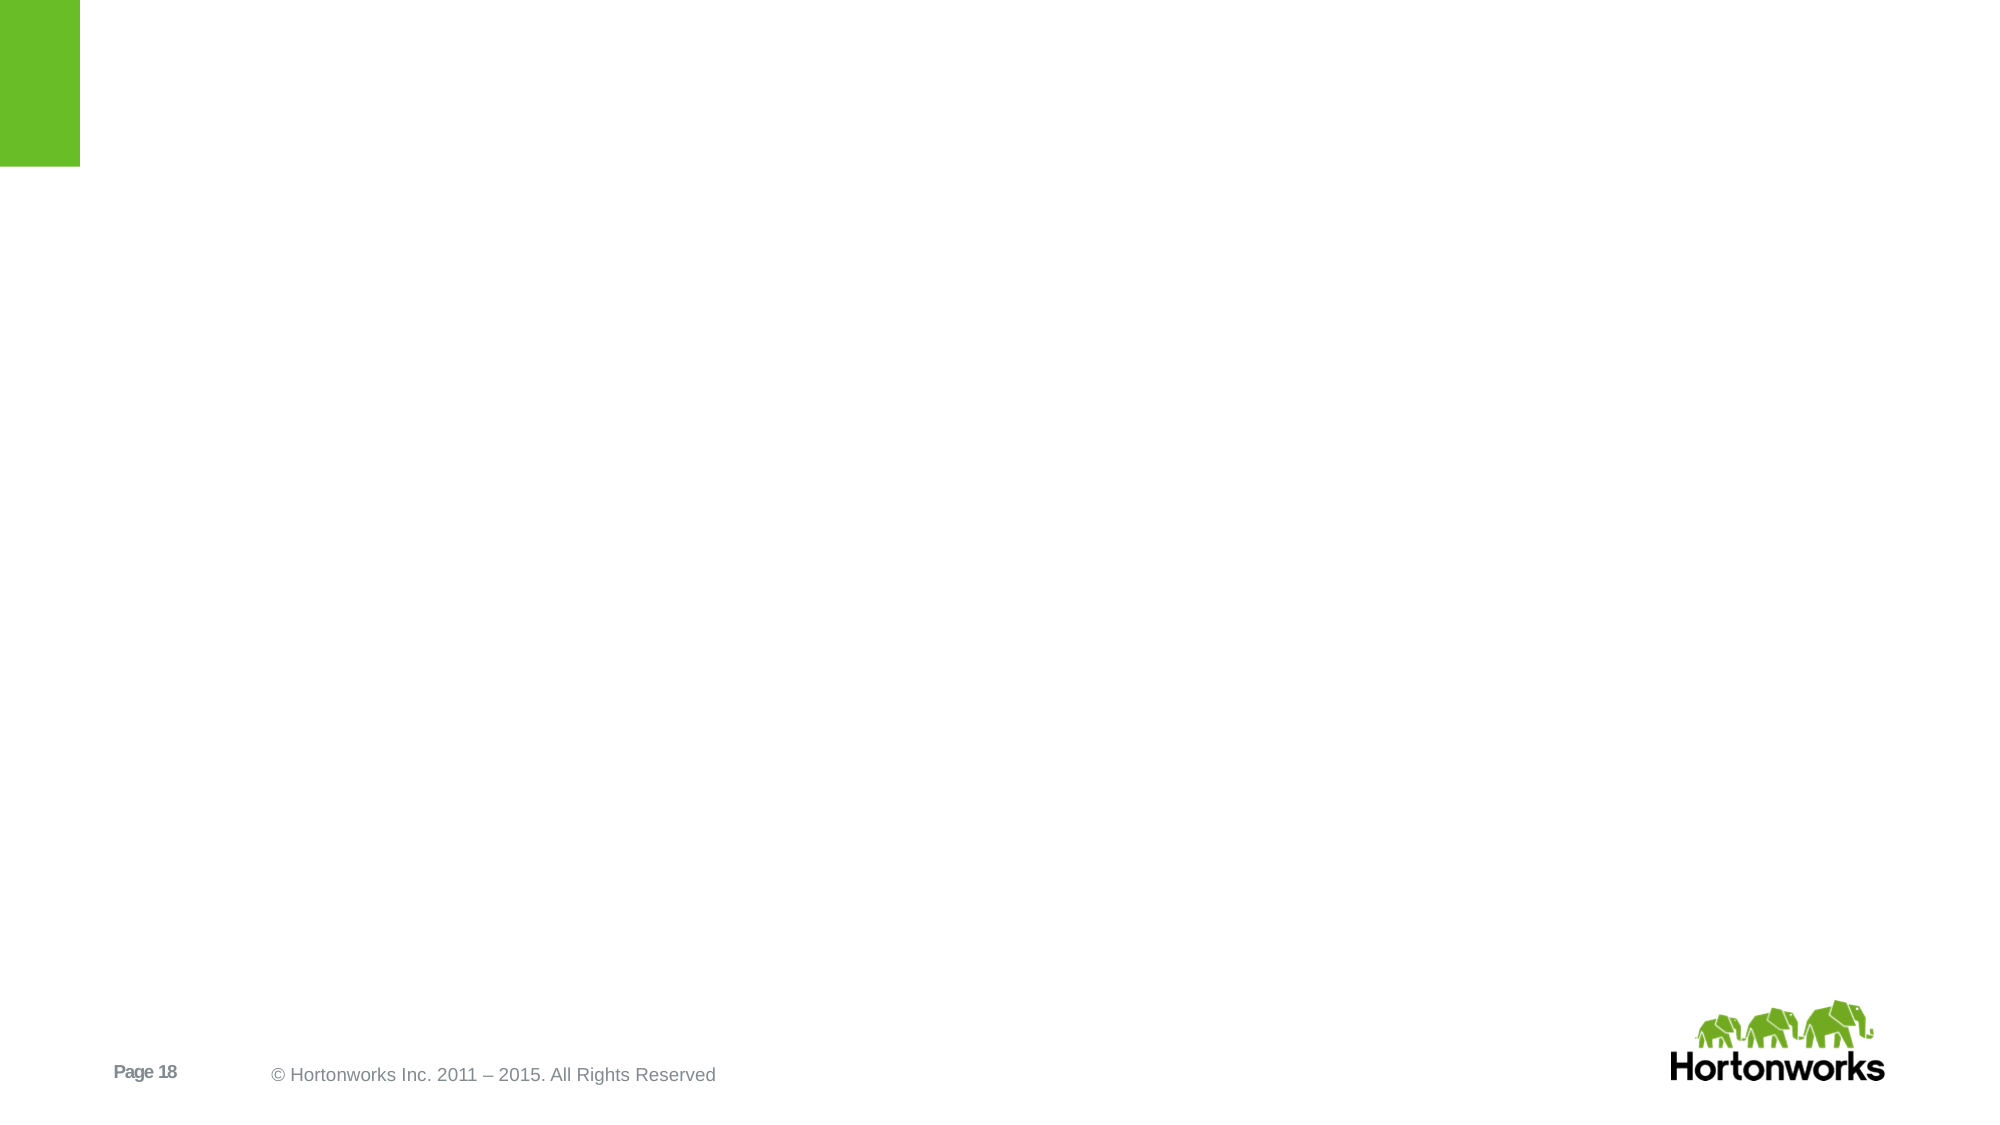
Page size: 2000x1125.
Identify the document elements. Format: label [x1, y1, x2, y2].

picture [1671, 1000, 1885, 1081]
